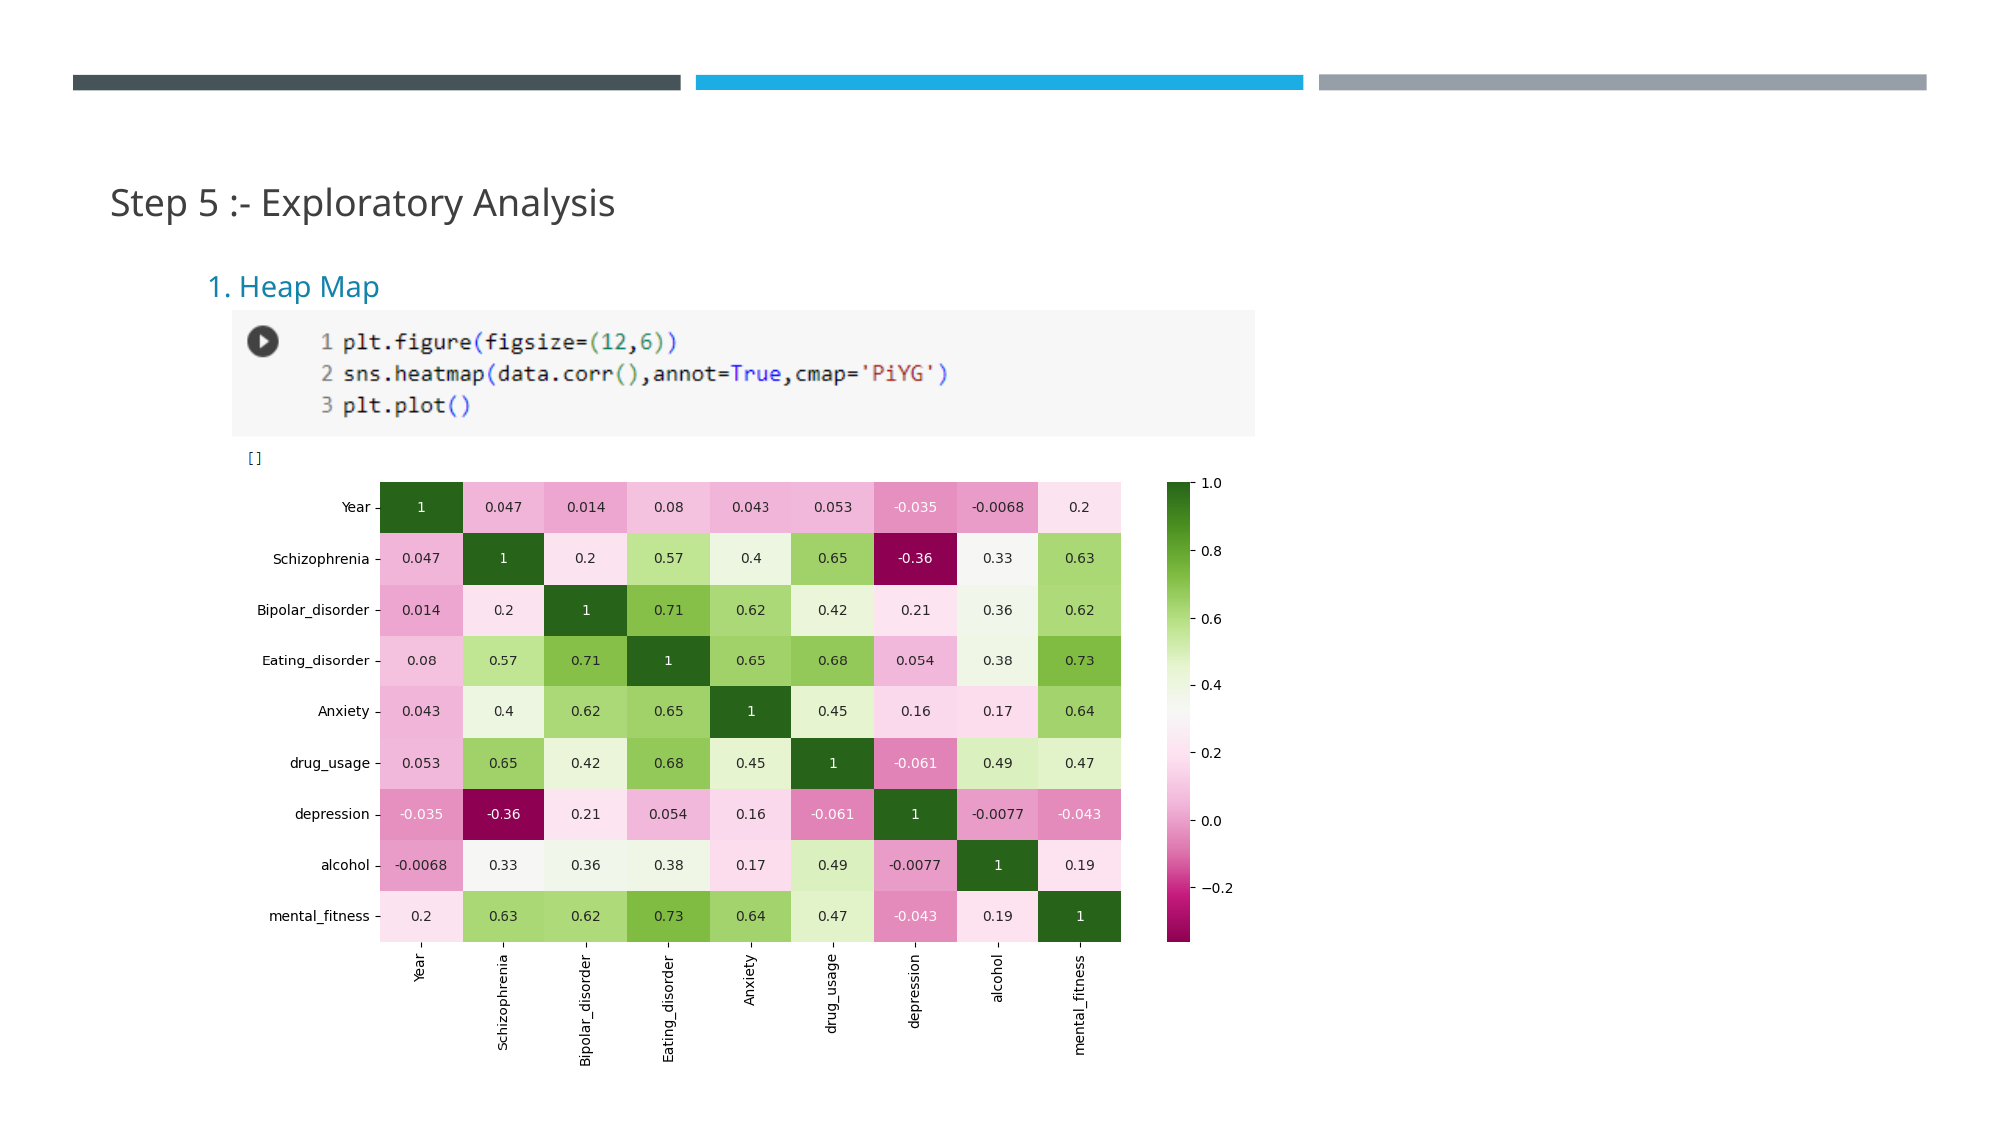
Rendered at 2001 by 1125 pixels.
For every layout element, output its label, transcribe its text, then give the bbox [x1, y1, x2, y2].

picture [232, 310, 1296, 1090]
list 1. Heap Map [192, 276, 560, 321]
text_box Step 5 :- Exploratory Analysis [94, 122, 1905, 276]
